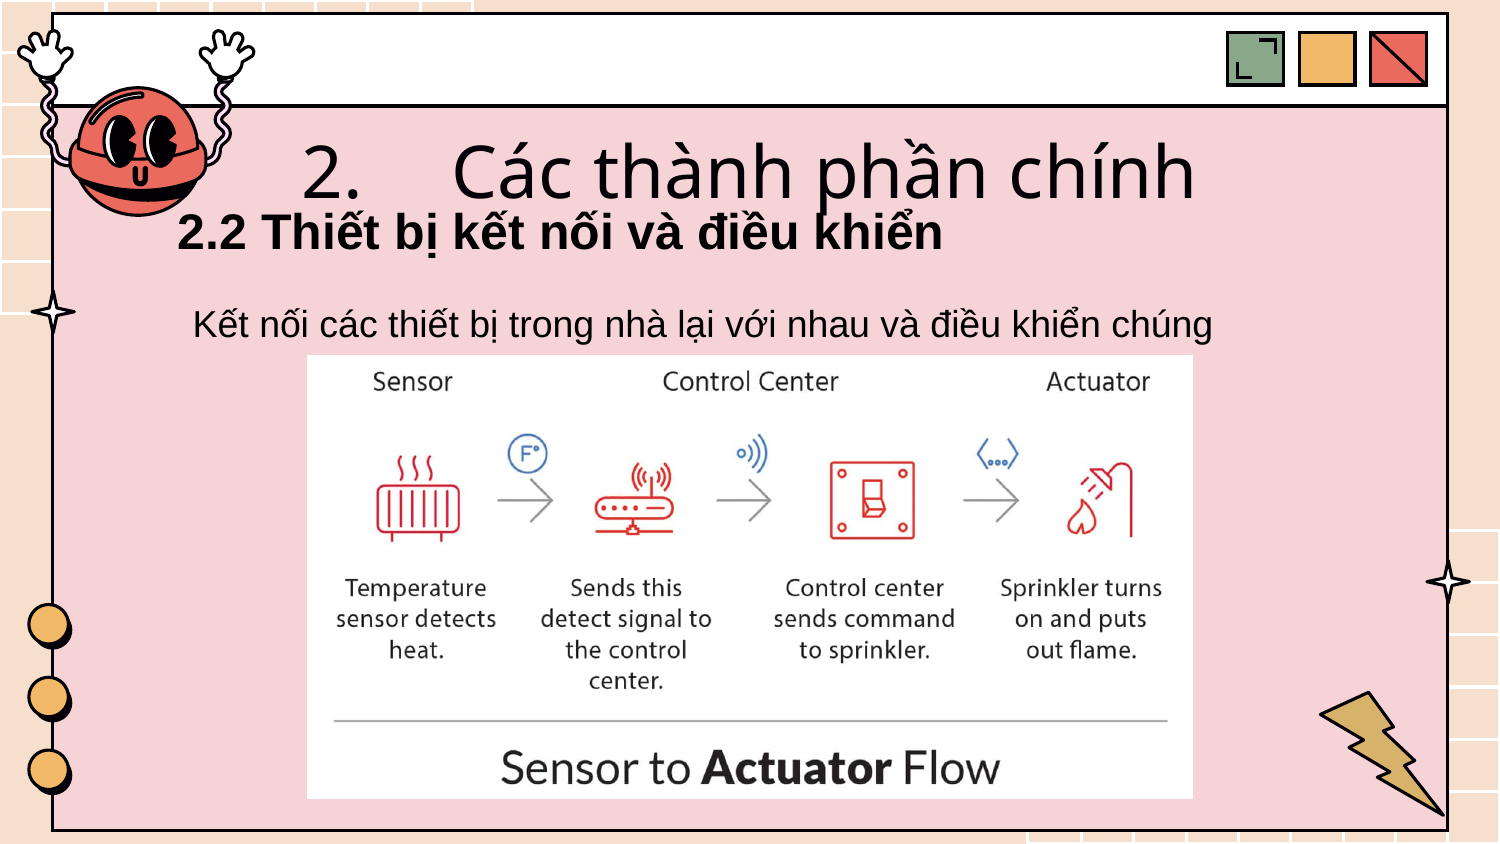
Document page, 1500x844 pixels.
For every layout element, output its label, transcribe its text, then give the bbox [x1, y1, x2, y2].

text_box 2.2 Thiết bị kết nối và điều khiển [88, 226, 1500, 267]
text_box [1320, 692, 1444, 816]
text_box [17, 30, 255, 216]
picture [306, 355, 1194, 799]
text_box Kết nối các thiết bị trong nhà lại với nhau và điều khiển chúng [102, 313, 1443, 353]
title 2. Các thành phần chính [259, 110, 1382, 205]
